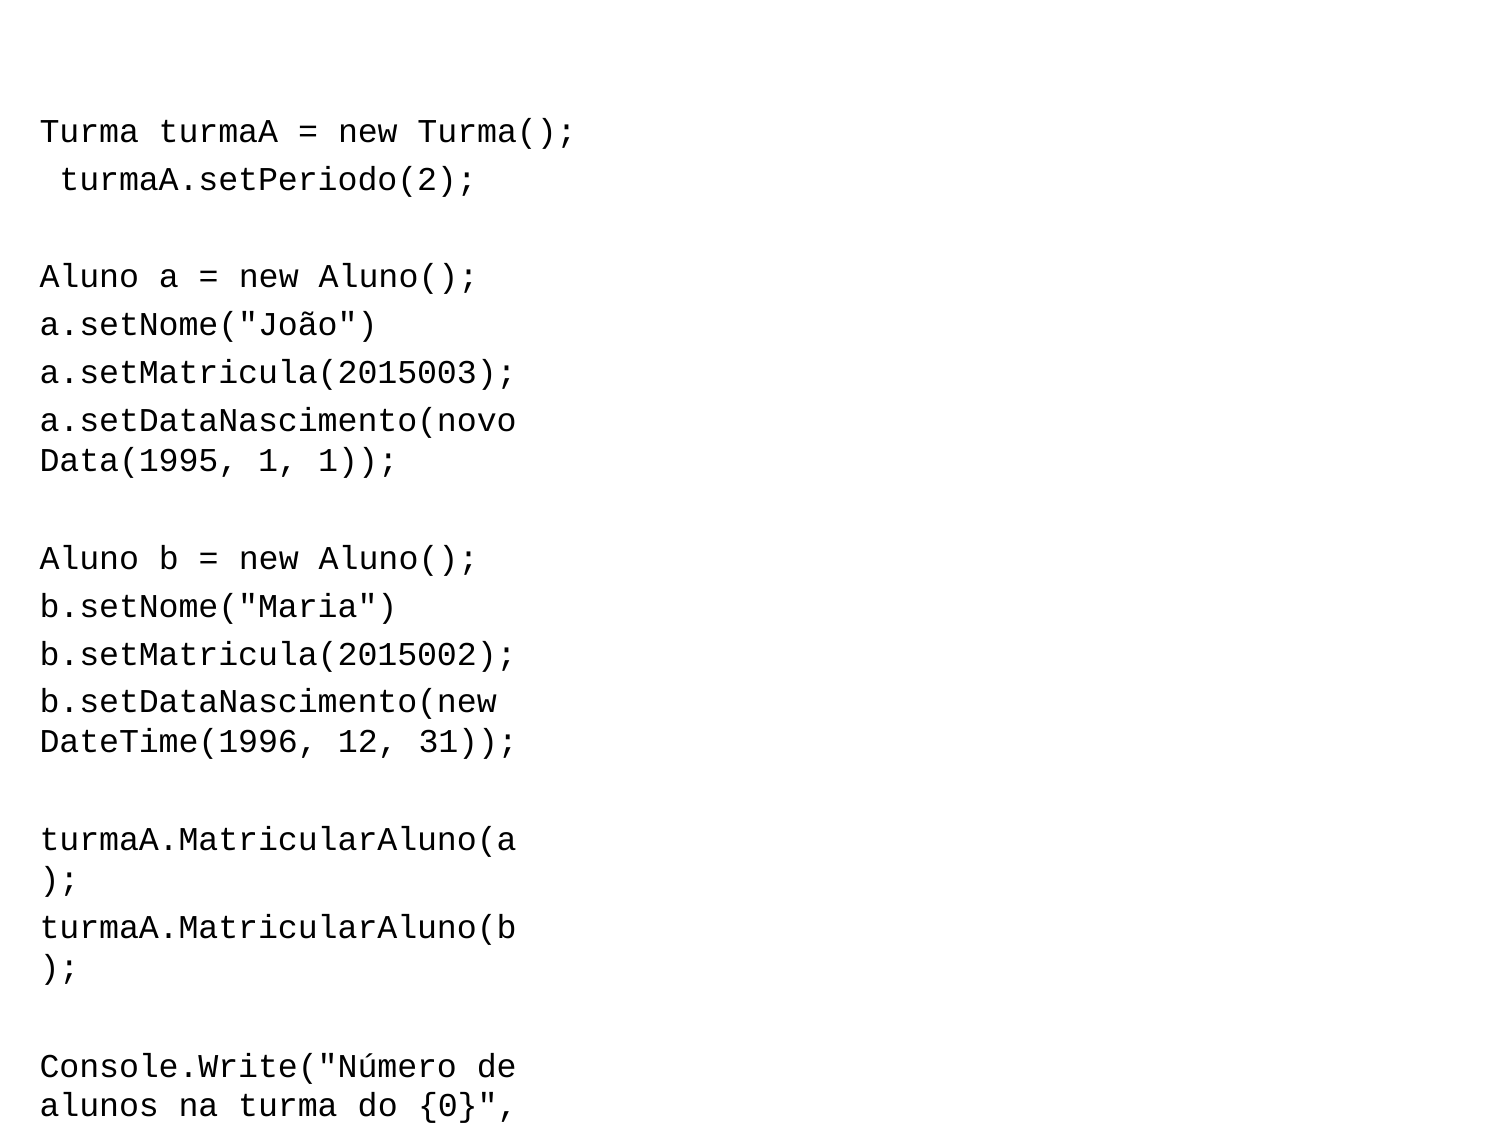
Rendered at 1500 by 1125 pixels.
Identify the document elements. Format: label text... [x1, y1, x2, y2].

title Orientação a objetos [41, 36, 1459, 227]
text_box Turma turmaA = new Turma(); turmaA.setPeriodo(2); Aluno a = new Aluno(); a.setNome("João") a.setMatricula(2015003); a.setDataNascimento(novo Data(1995, 1, 1)); Aluno b = new Aluno(); b.setNome("Maria") b.setMatricula(2015002); b.setDataNascimento(new DateTime(1996, 12, 31)); turmaA.MatricularAluno(a); turmaA.MatricularAluno(b); Console.Write("Número de alunos na turma do {0}", turmaA.getPeriodo()); Console.Write("o período: {0}", turmaA.getNumeroAlunos()); [37, 99, 1466, 1125]
